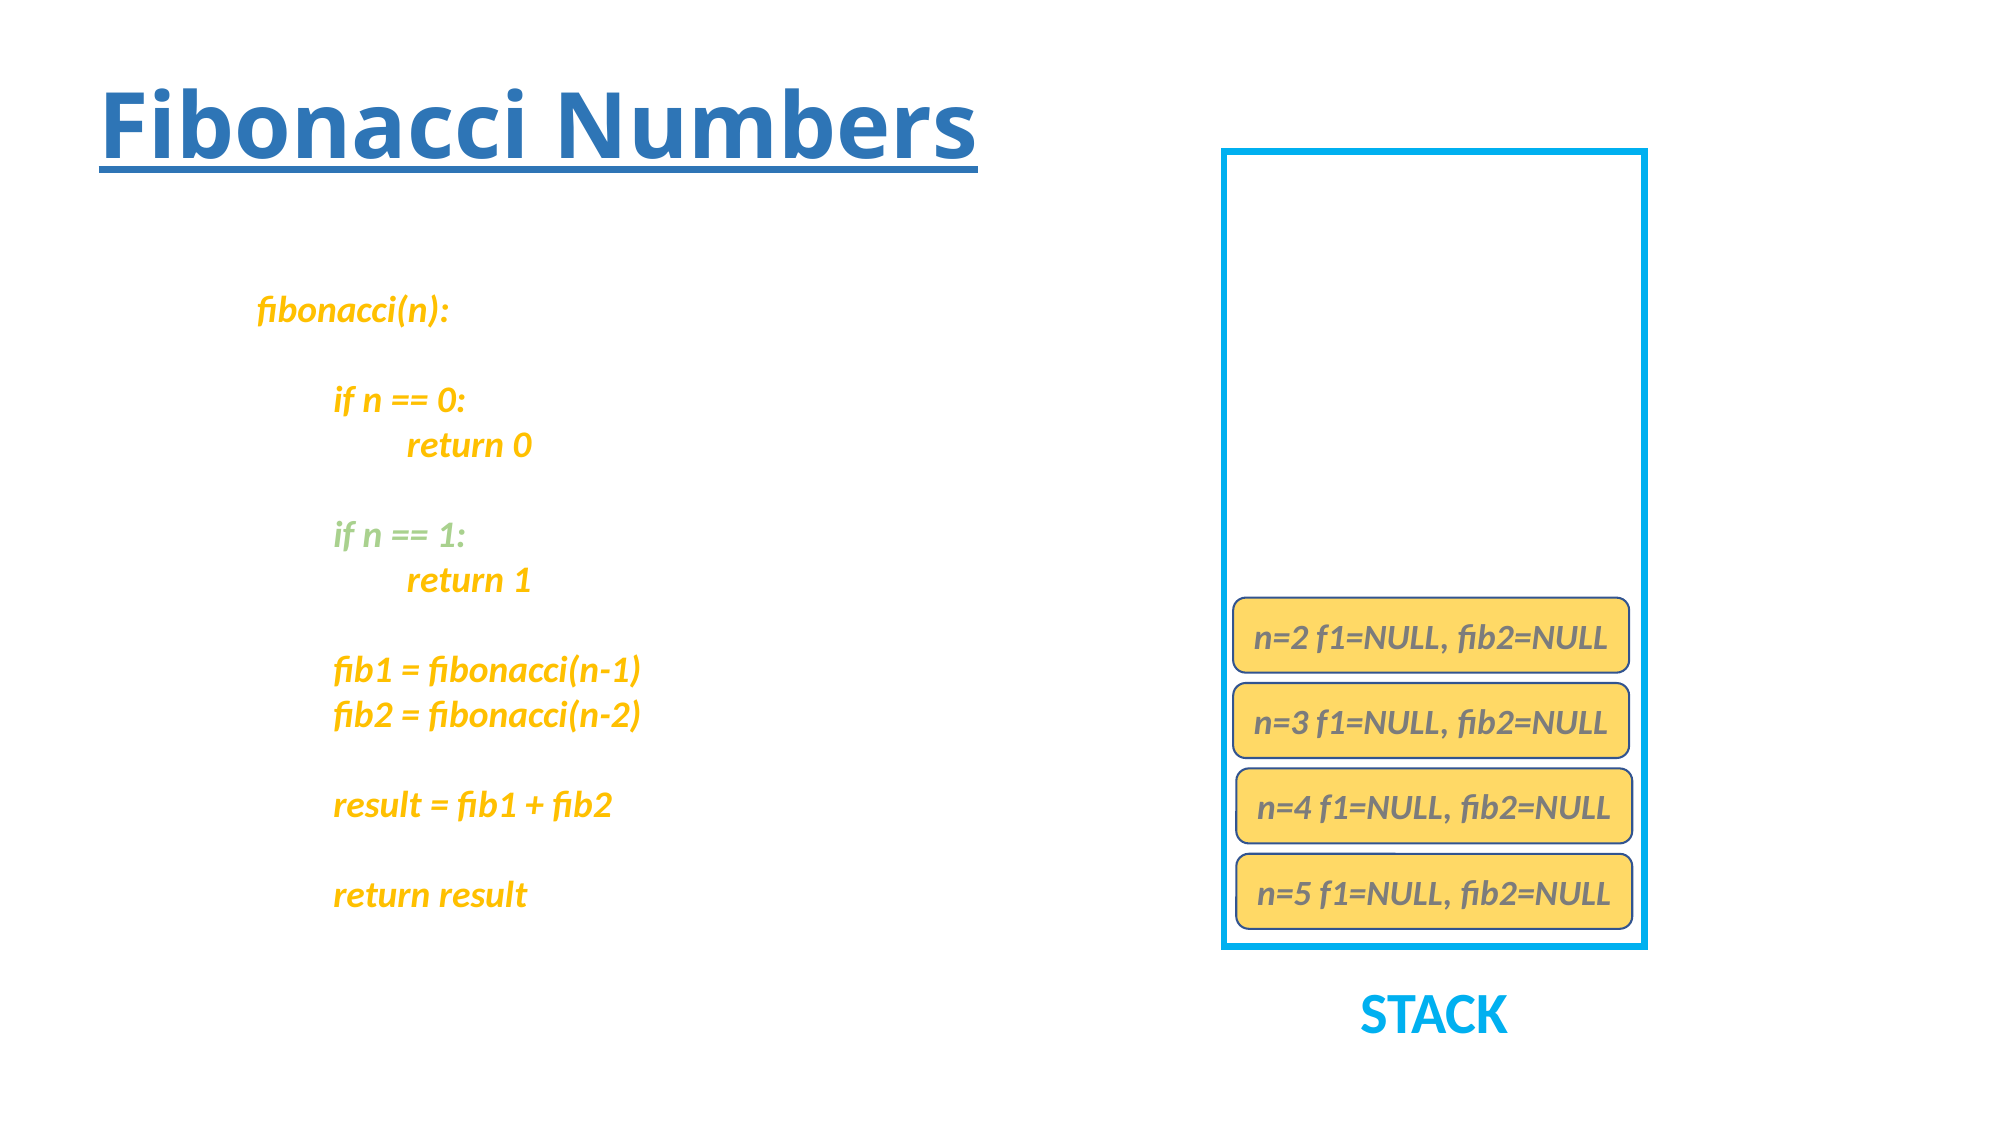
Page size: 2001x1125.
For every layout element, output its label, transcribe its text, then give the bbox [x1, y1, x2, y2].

text_box STACK [1329, 967, 1540, 1053]
text_box n=3 f1=NULL, fib2=NULL [1232, 681, 1631, 760]
text_box n=5 f1=NULL, fib2=NULL [1235, 852, 1634, 930]
text_box n=4 f1=NULL, fib2=NULL [1235, 767, 1634, 845]
text_box [1223, 150, 1645, 948]
text_box n=2 f1=NULL, fib2=NULL [1232, 596, 1631, 674]
text_box fibonacci(n): if n == 0: return 0 if n == 1: return 1 fib1 = fibonacci(n-1) fib2 = fibonacci(n-2) result = fib1 + fib2 return result [242, 277, 691, 923]
title Fibonacci Numbers [83, 20, 1809, 238]
